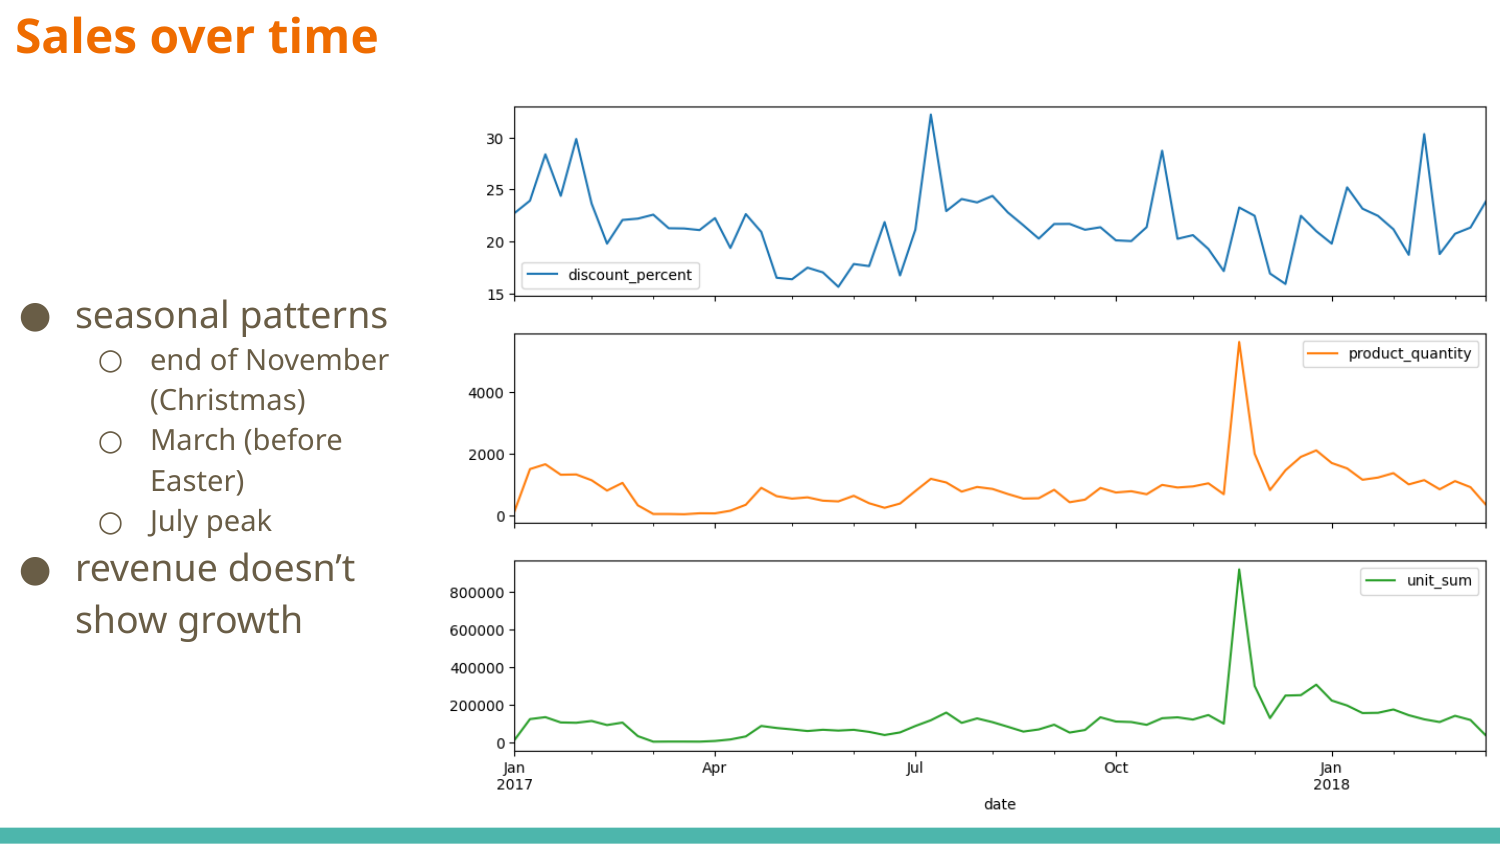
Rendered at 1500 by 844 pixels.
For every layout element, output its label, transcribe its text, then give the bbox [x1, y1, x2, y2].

list seasonal patterns end of November (Christmas) March (before Easter) July peak revenue doesn’t show growth [0, 97, 436, 828]
picture [439, 96, 1497, 823]
title Sales over time [0, 0, 1500, 79]
